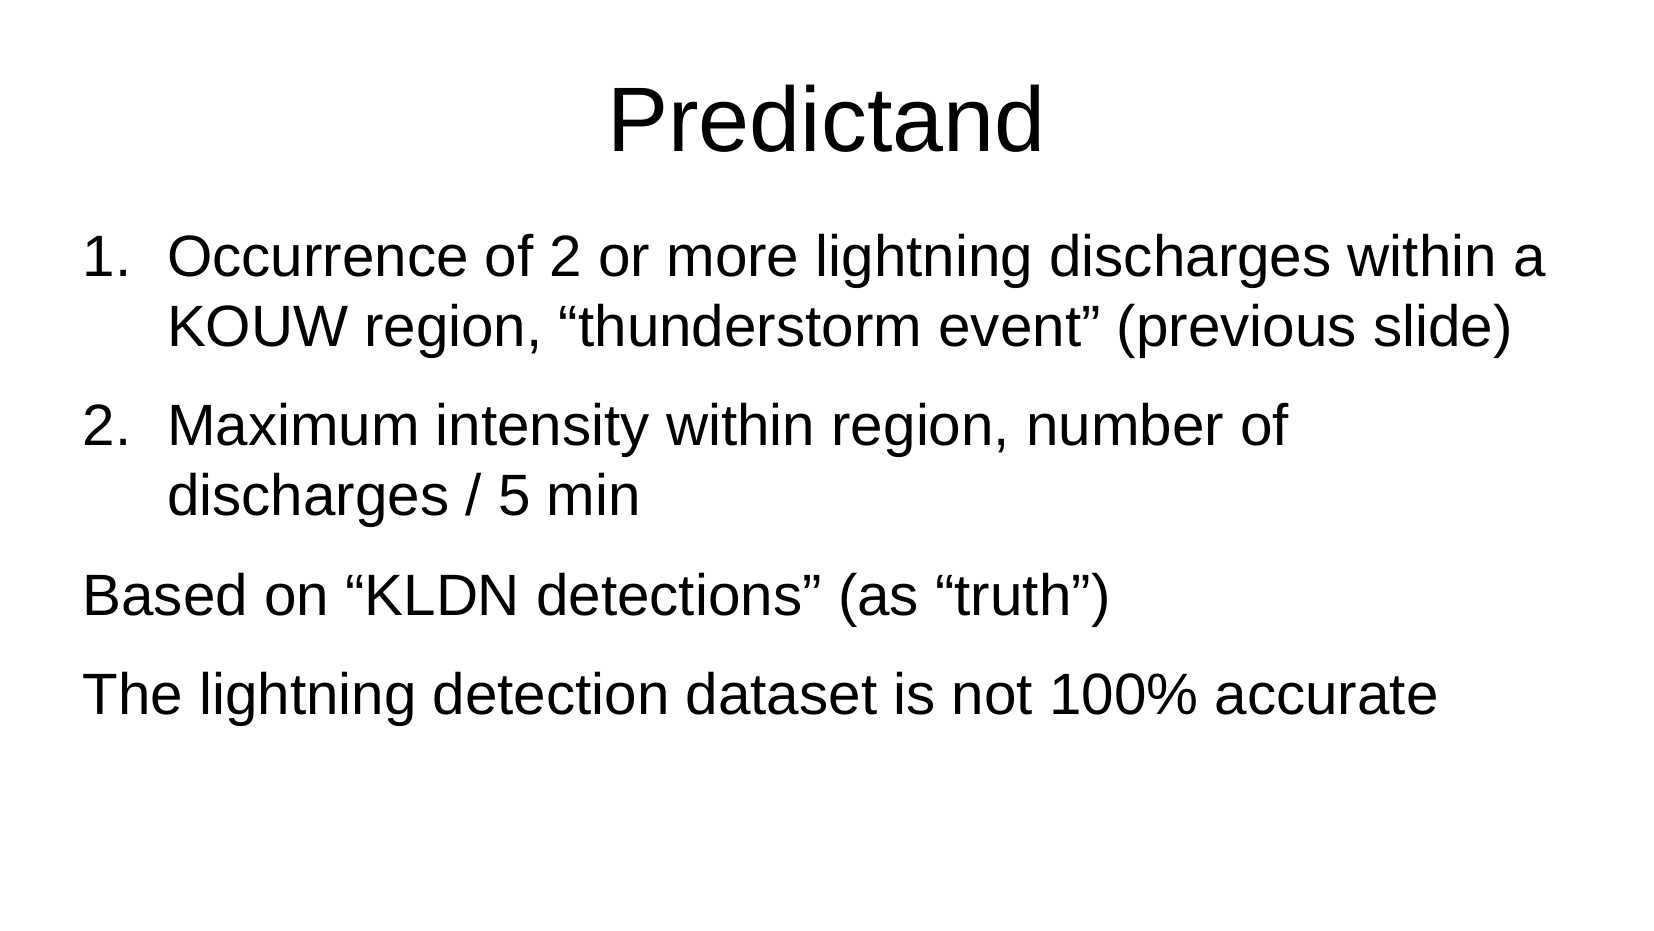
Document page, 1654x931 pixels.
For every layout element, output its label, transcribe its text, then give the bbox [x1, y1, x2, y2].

list Occurrence of 2 or more lightning discharges within a KOUW region, “thunderstorm event” (previous slide) Maximum intensity within region, number of discharges / 5 min Based on “KLDN detections” (as “truth”) The lightning detection dataset is not 100% accurate [82, 217, 1550, 731]
title Predictand [82, 37, 1571, 193]
